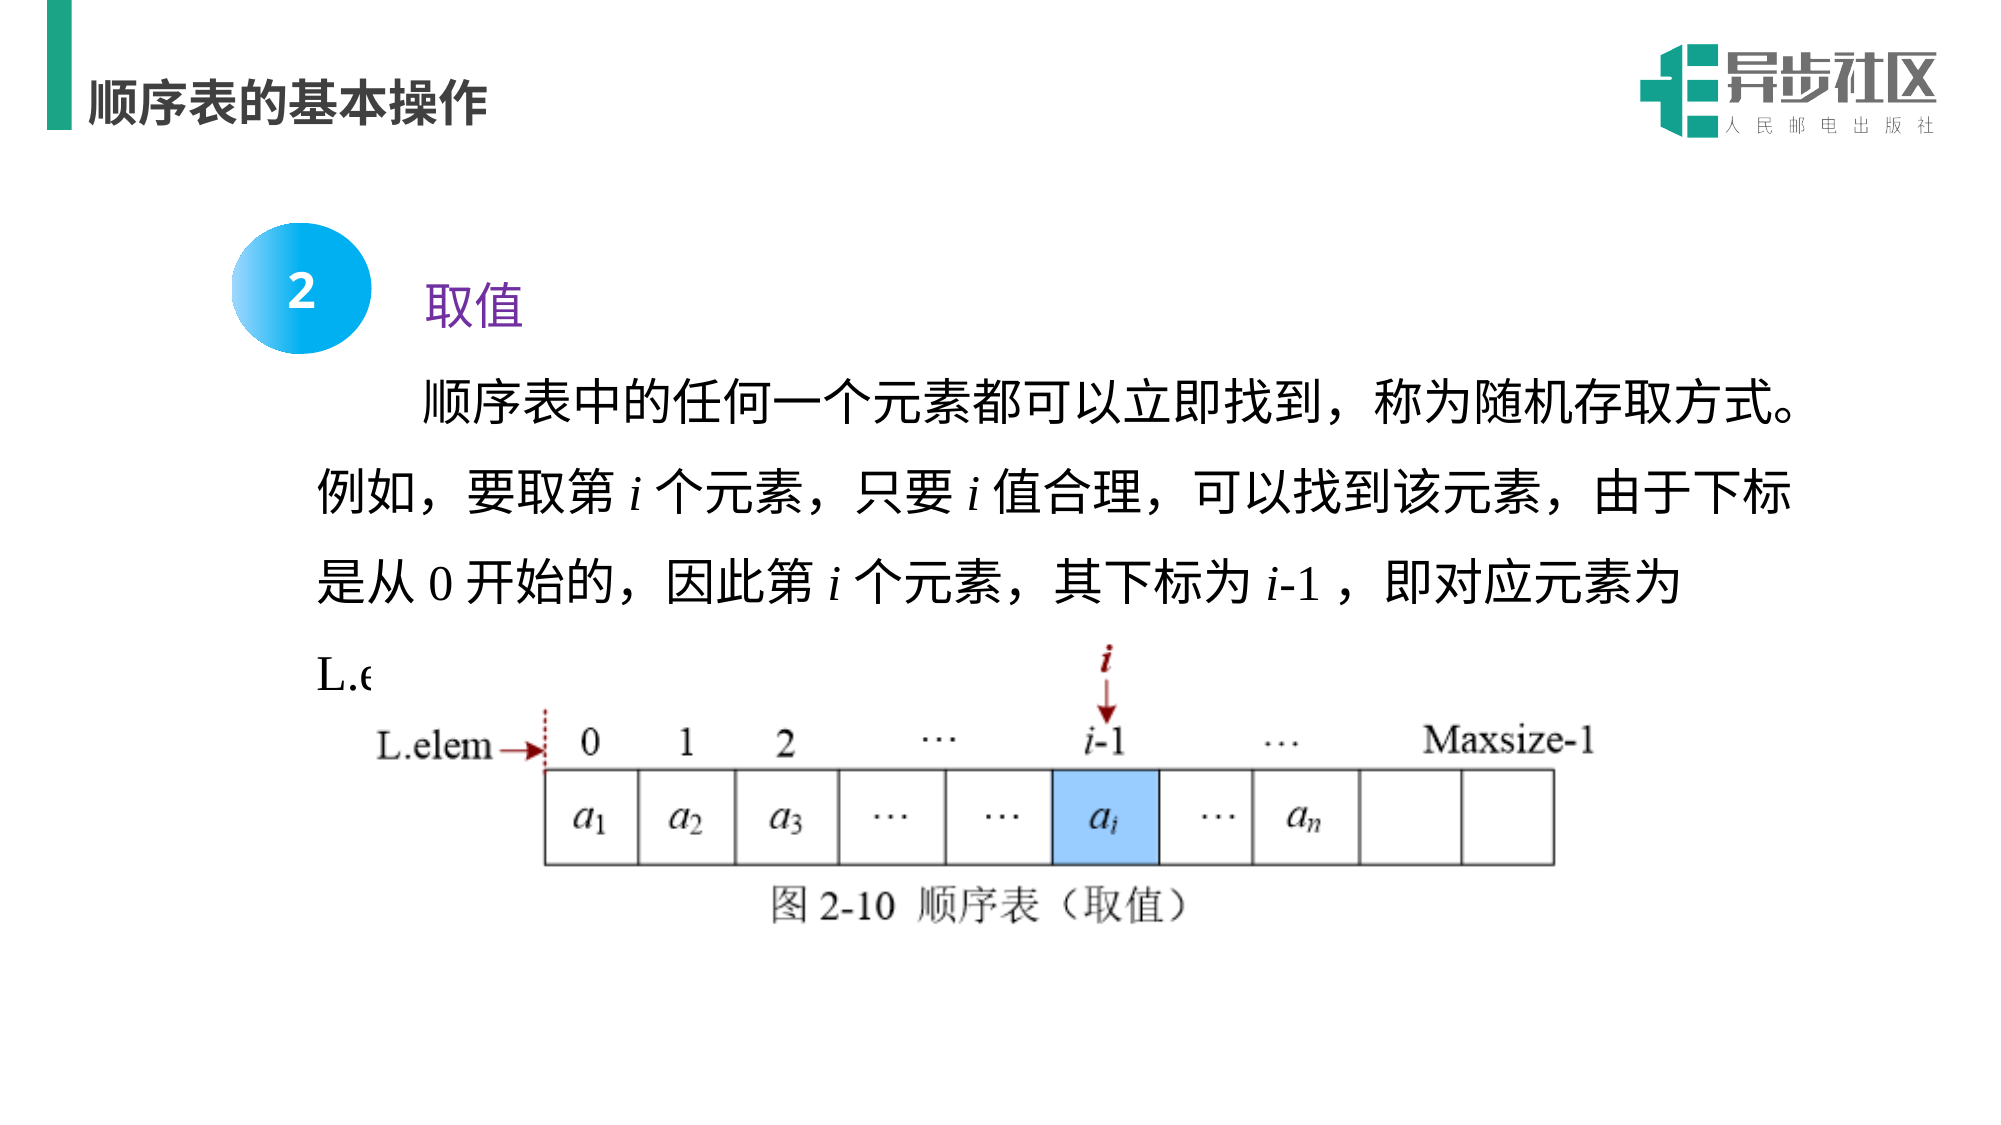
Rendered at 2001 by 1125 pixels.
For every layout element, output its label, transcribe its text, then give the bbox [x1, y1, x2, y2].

picture [371, 639, 1601, 932]
text_box 取值 [409, 237, 540, 332]
picture [1639, 36, 1948, 151]
text_box [46, 0, 73, 131]
text_box 2 [230, 221, 373, 355]
text_box 顺序表中的任何一个元素都可以立即找到，称为随机存取方式。例如，要取第i个元素，只要i值合理，可以找到该元素，由于下标是从0开始的，因此第i个元素，其下标为i-1，即对应元素为L.elem[i-1]。 [301, 332, 1848, 708]
text_box 顺序表的基本操作 [73, 64, 504, 139]
